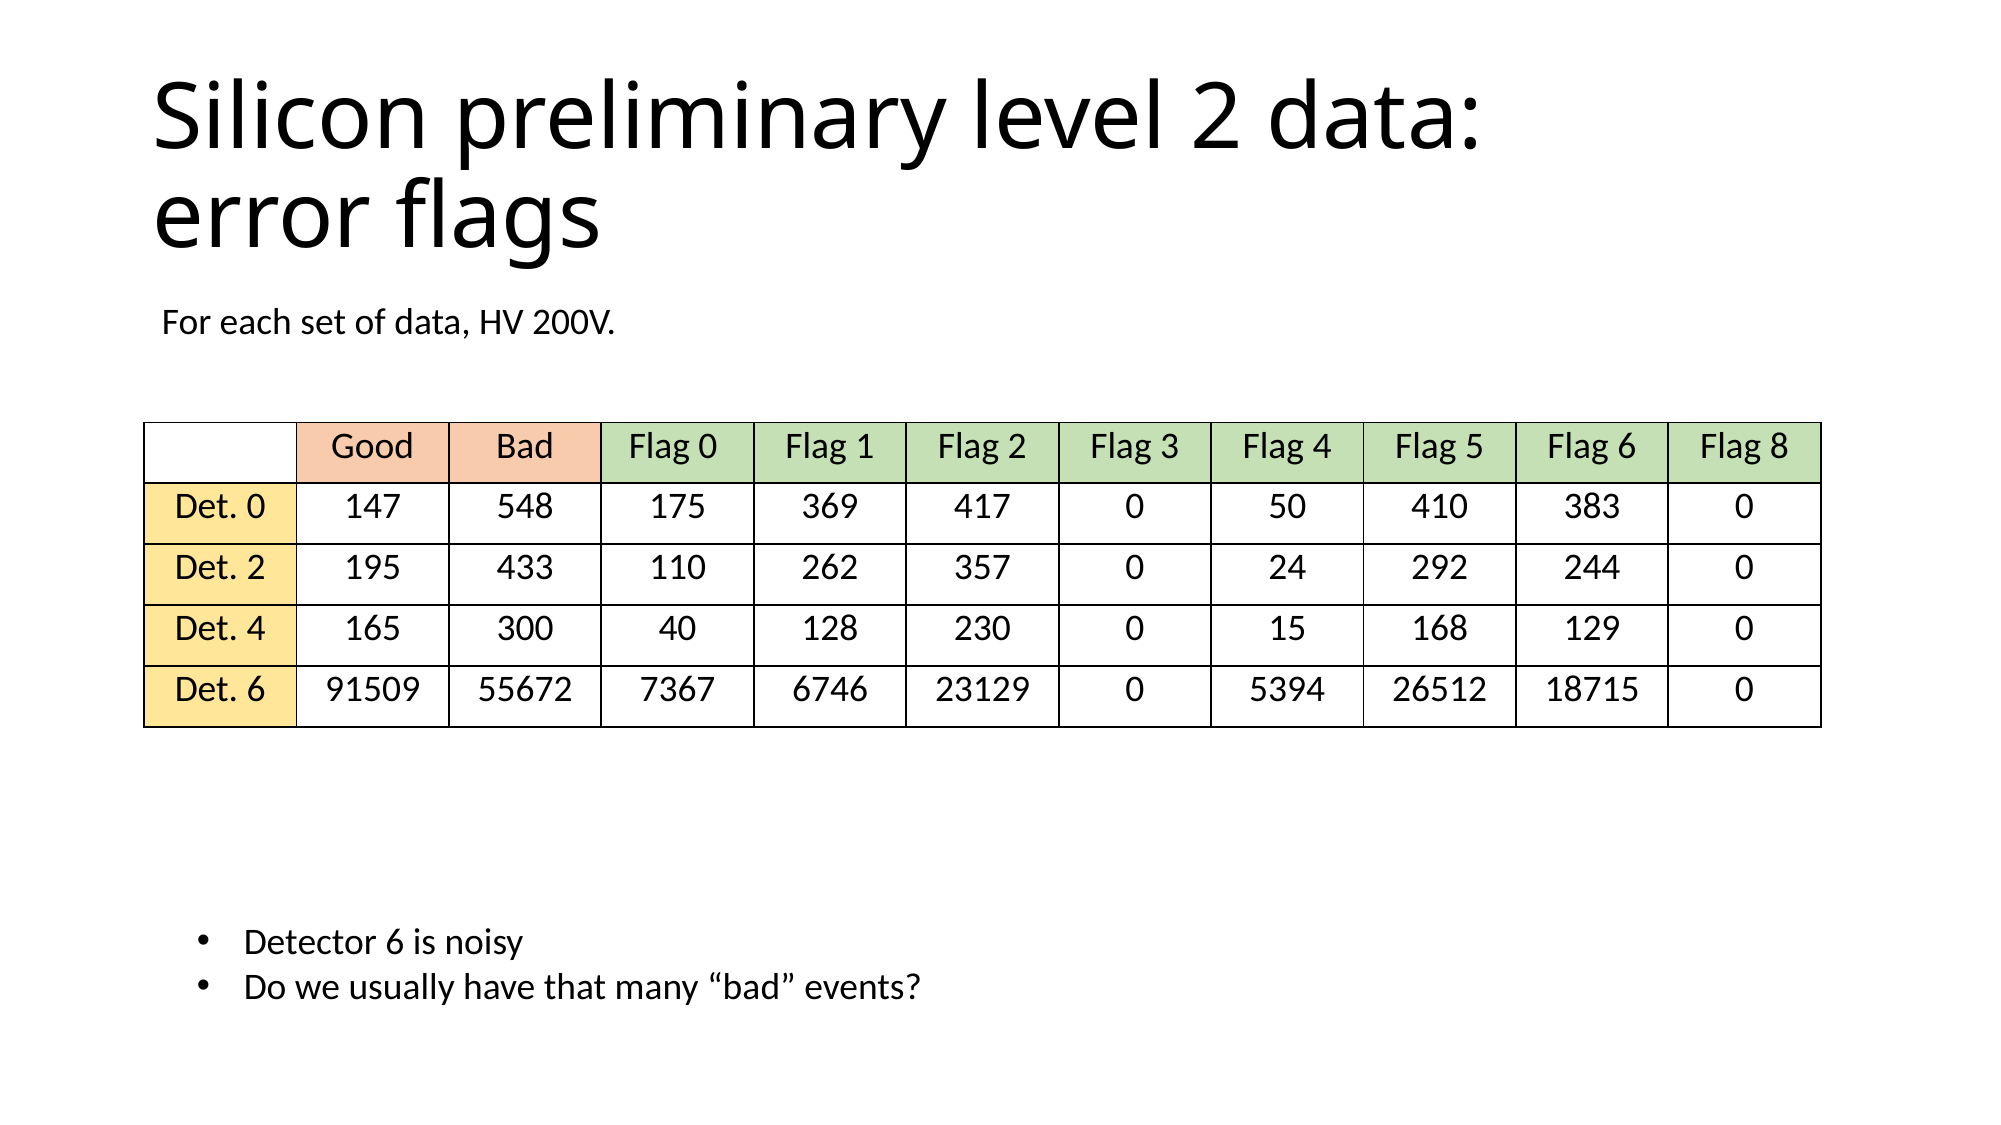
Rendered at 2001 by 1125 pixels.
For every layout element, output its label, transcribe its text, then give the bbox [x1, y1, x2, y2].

table_header Flag 6 [1517, 423, 1667, 482]
table_cell 0 [1669, 545, 1820, 604]
table_cell 110 [602, 545, 753, 604]
table_cell 0 [1060, 545, 1210, 604]
table_cell 147 [297, 484, 448, 543]
table_cell 230 [907, 606, 1058, 665]
table_cell 168 [1364, 606, 1515, 665]
table_cell 23129 [907, 667, 1058, 726]
table_cell 0 [1669, 667, 1820, 726]
table_cell 0 [1669, 606, 1820, 665]
table_header Flag 1 [755, 423, 905, 482]
table_cell 369 [755, 484, 905, 543]
table_cell Det. 2 [145, 545, 296, 604]
table_header Bad [450, 423, 600, 482]
table_header Flag 2 [907, 423, 1058, 482]
table_cell 129 [1517, 606, 1667, 665]
table_header Flag 4 [1212, 423, 1363, 482]
table_cell 195 [297, 545, 448, 604]
table_cell 91509 [297, 667, 448, 726]
table_cell 7367 [602, 667, 753, 726]
table_cell 0 [1669, 484, 1820, 543]
table_cell 0 [1060, 484, 1210, 543]
table_cell 300 [450, 606, 600, 665]
table_cell 417 [907, 484, 1058, 543]
table_header Flag 5 [1364, 423, 1515, 482]
table_cell 244 [1517, 545, 1667, 604]
table_cell 262 [755, 545, 905, 604]
table_cell 548 [450, 484, 600, 543]
table_header Flag 0 [602, 423, 753, 482]
table_cell 55672 [450, 667, 600, 726]
table_cell Det. 6 [145, 667, 296, 726]
table_cell 26512 [1364, 667, 1515, 726]
table_cell 433 [450, 545, 600, 604]
table_header Good [297, 423, 448, 482]
table_cell 24 [1212, 545, 1363, 604]
table_cell 0 [1060, 667, 1210, 726]
table_header Flag 3 [1060, 423, 1210, 482]
table_cell Det. 4 [145, 606, 296, 665]
table_cell 357 [907, 545, 1058, 604]
text_box Detector 6 is noisy Do we usually have that many “bad” events? [182, 909, 938, 1015]
table_cell 383 [1517, 484, 1667, 543]
table_cell 5394 [1212, 667, 1363, 726]
title Silicon preliminary level 2 data: error flags [137, 59, 1863, 278]
table_cell 410 [1364, 484, 1515, 543]
table_cell 6746 [755, 667, 905, 726]
text_box For each set of data, HV 200V. [147, 289, 632, 350]
table_cell 165 [297, 606, 448, 665]
table_cell 18715 [1517, 667, 1667, 726]
table_cell 0 [1060, 606, 1210, 665]
table_header [145, 423, 296, 482]
table_header Flag 8 [1669, 423, 1820, 482]
table_cell 40 [602, 606, 753, 665]
table_cell 128 [755, 606, 905, 665]
table_cell 292 [1364, 545, 1515, 604]
table_cell 50 [1212, 484, 1363, 543]
table_cell Det. 0 [145, 484, 296, 543]
table_cell 15 [1212, 606, 1363, 665]
table_cell 175 [602, 484, 753, 543]
